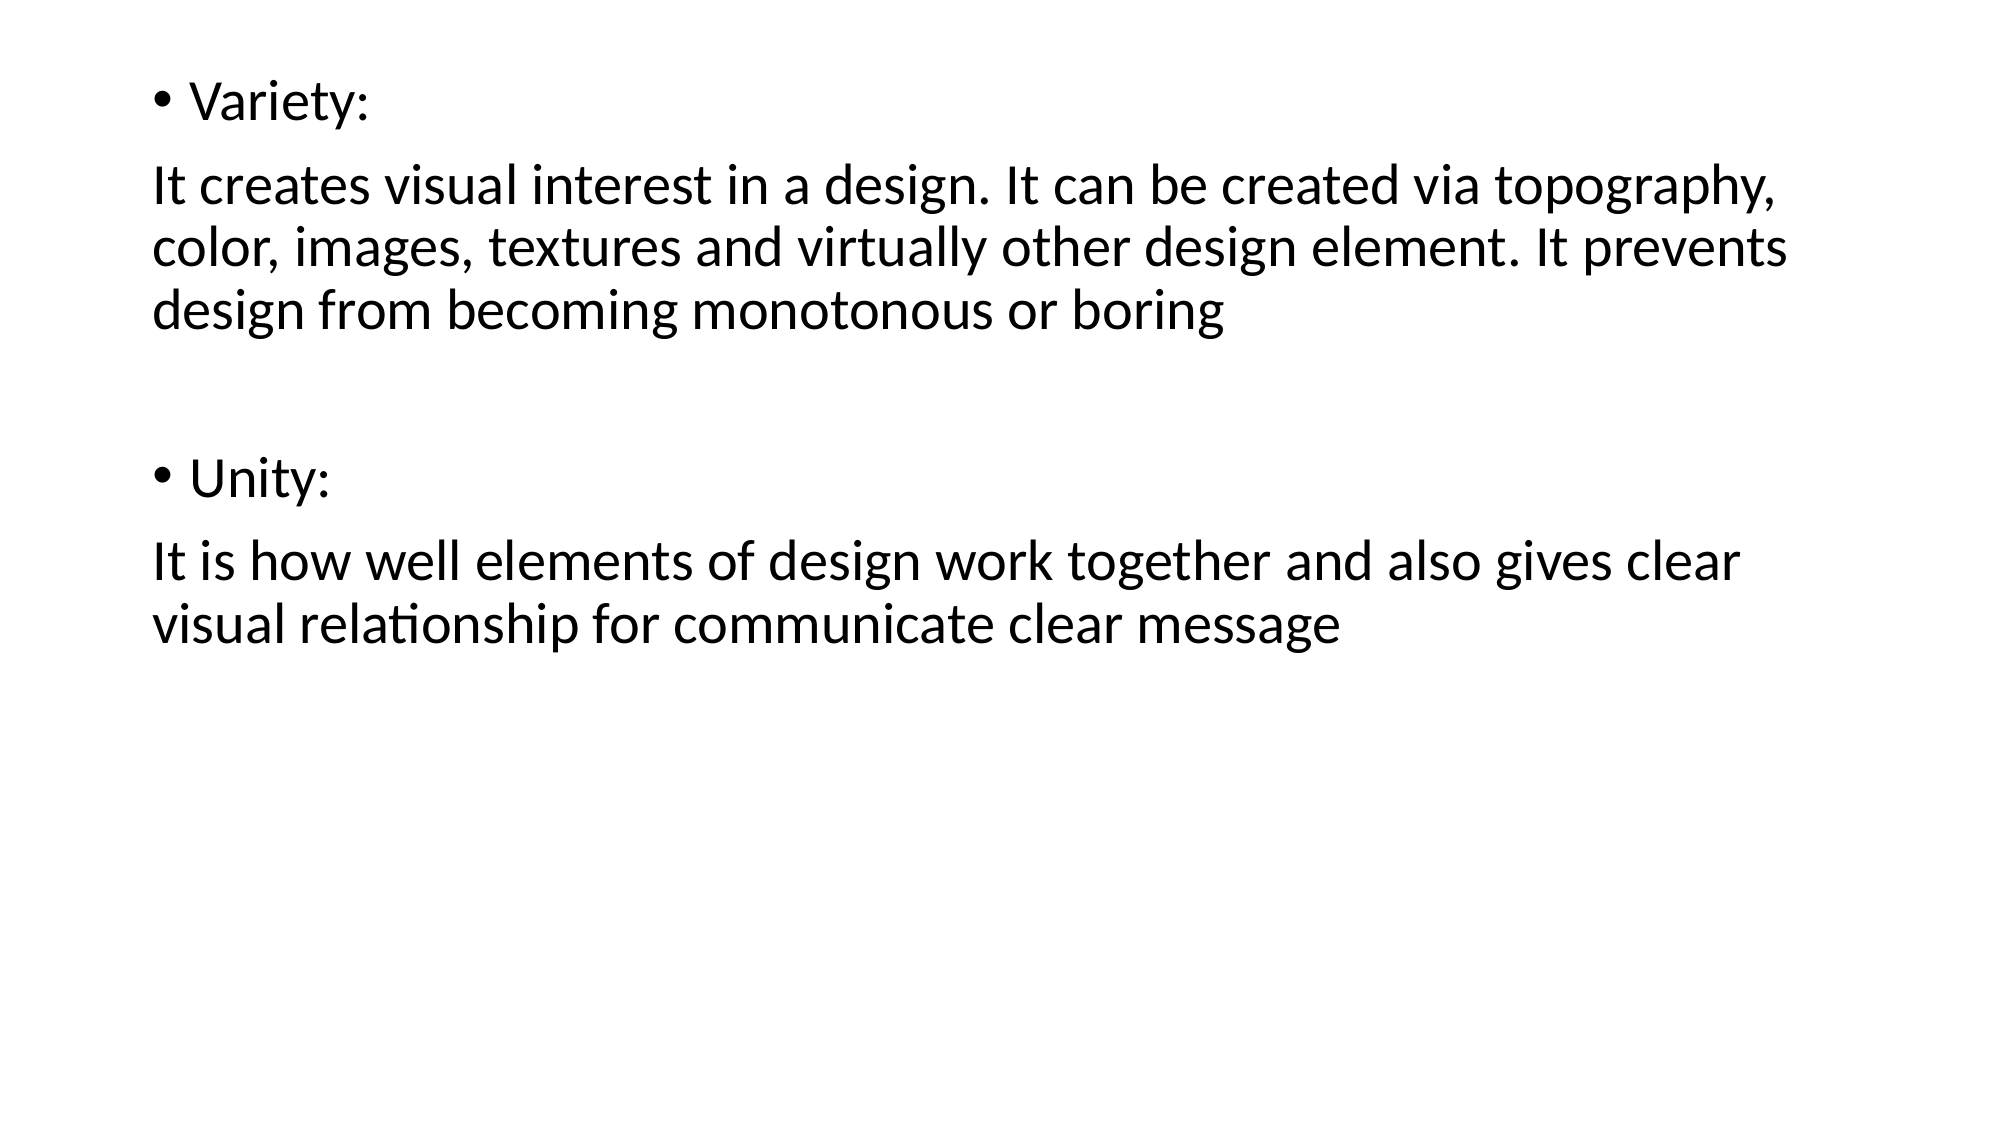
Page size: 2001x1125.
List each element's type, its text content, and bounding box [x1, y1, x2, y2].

list Variety: It creates visual interest in a design. It can be created via topography, color, images, textures and virtually other design element. It prevents design from becoming monotonous or boring Unity: It is how well elements of design work together and also gives clear visual relationship for communicate clear message [137, 62, 1863, 1014]
